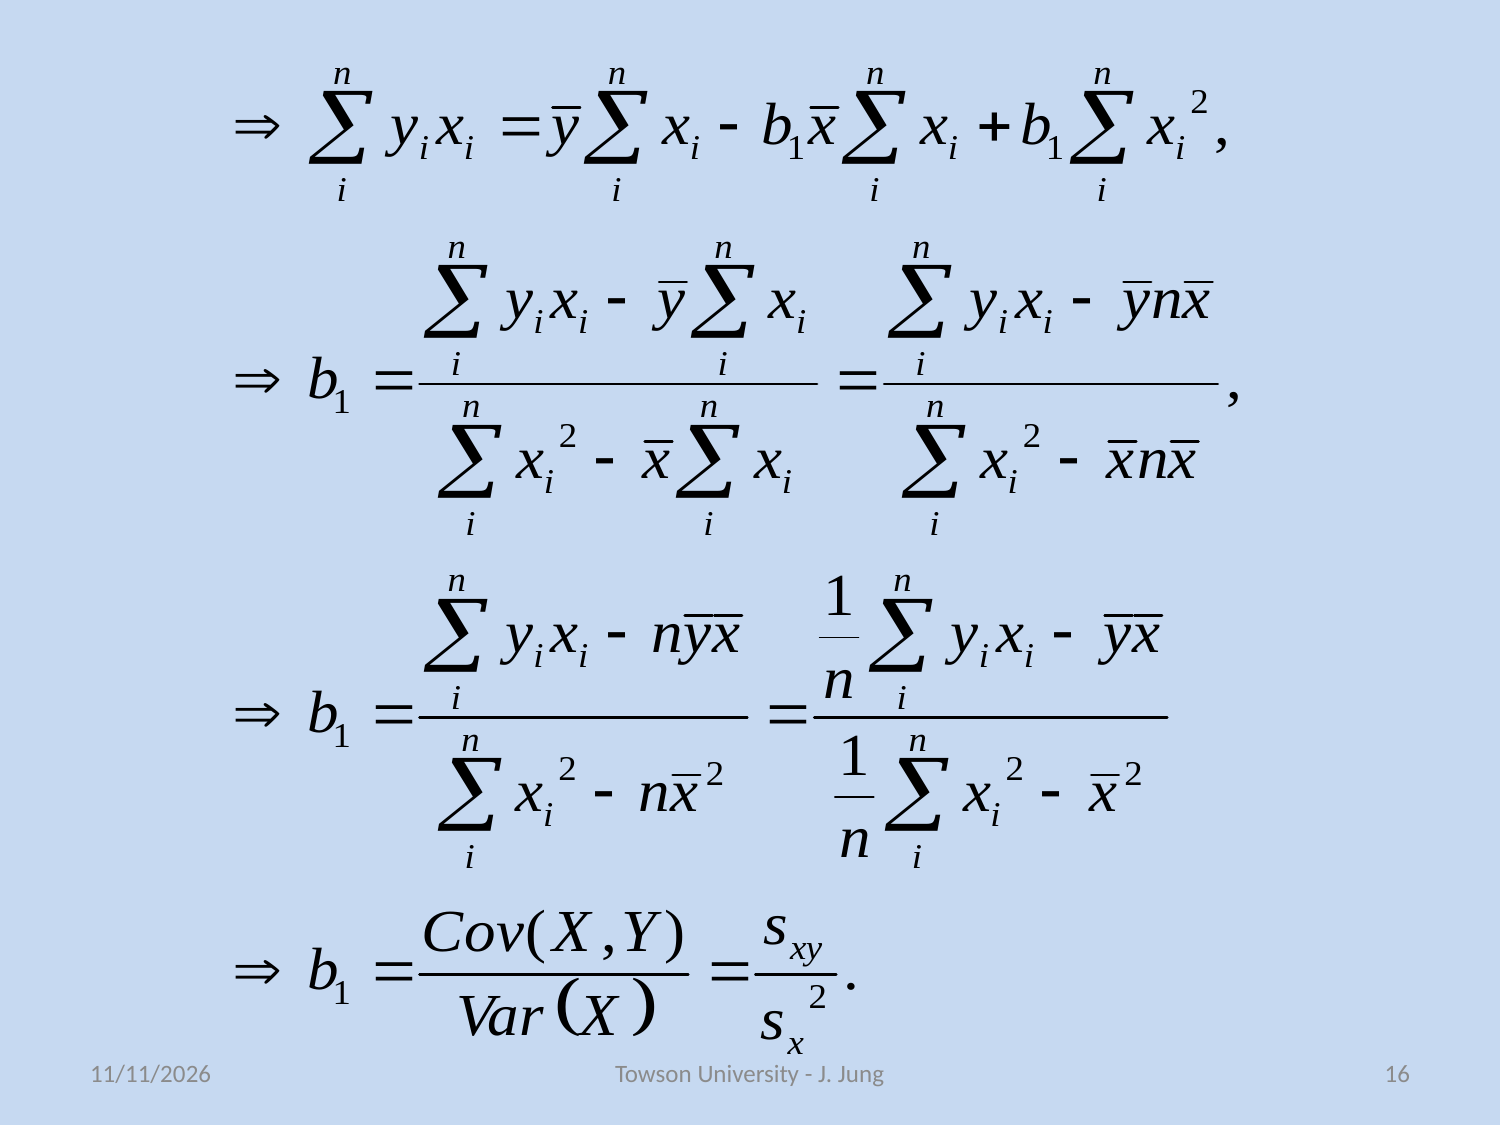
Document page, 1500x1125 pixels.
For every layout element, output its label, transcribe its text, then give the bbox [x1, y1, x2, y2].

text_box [224, 44, 1251, 1068]
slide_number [75, 1042, 425, 1103]
slide_number 16 [1074, 1042, 1425, 1103]
footer Towson University - J. Jung [512, 1077, 988, 1103]
